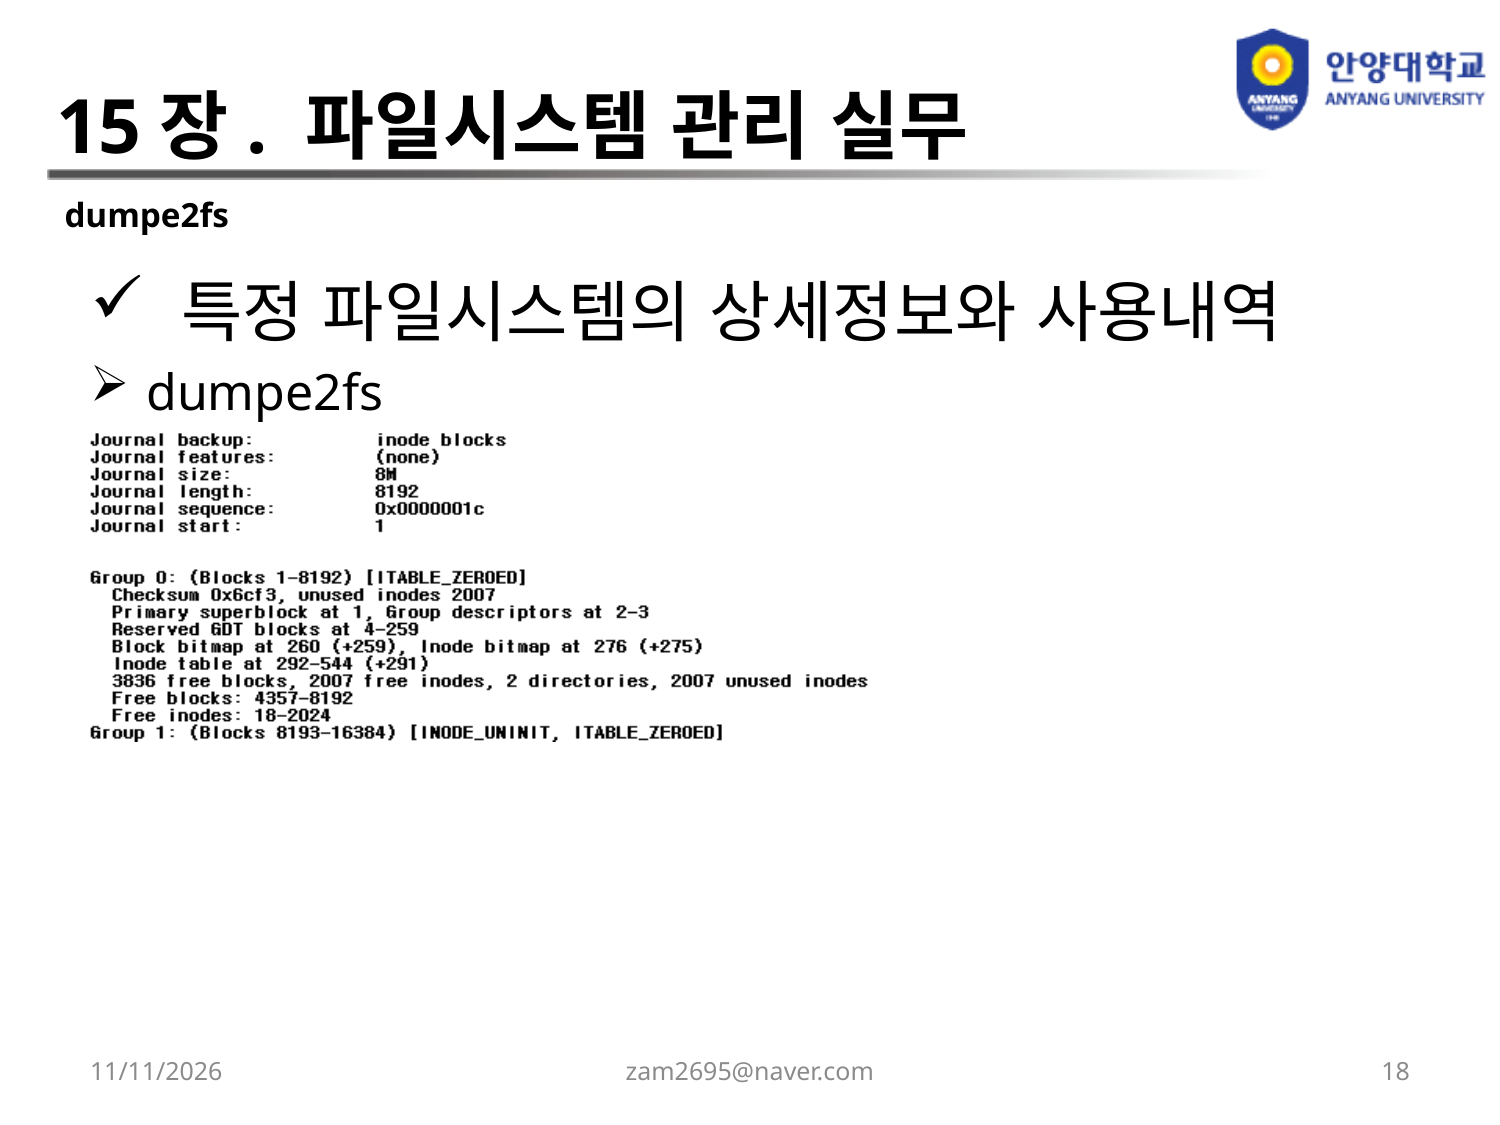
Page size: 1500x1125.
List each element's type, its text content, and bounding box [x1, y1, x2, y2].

slide_number 18 [1074, 1042, 1425, 1103]
list 특정 파일시스템의 상세정보와 사용내역 dumpe2fs [75, 262, 1425, 1005]
picture [1225, 23, 1500, 143]
picture [88, 432, 902, 743]
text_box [41, 25, 1474, 235]
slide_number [75, 1042, 425, 1103]
footer zam2695@naver.com [512, 1042, 988, 1103]
